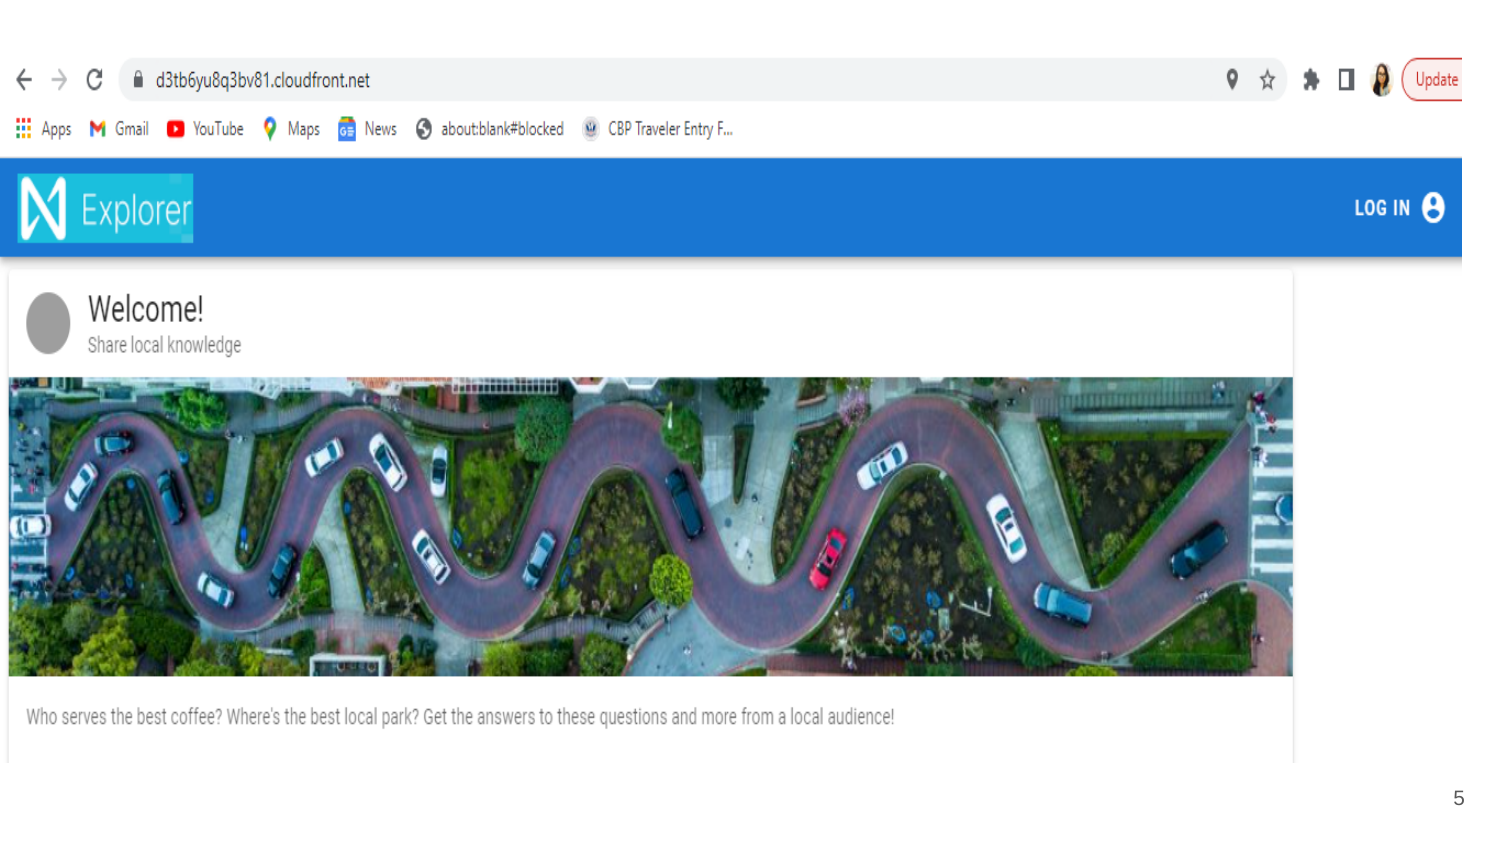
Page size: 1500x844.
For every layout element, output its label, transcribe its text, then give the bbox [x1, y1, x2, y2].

slide_number 5 [1389, 764, 1480, 830]
picture [0, 52, 1463, 764]
